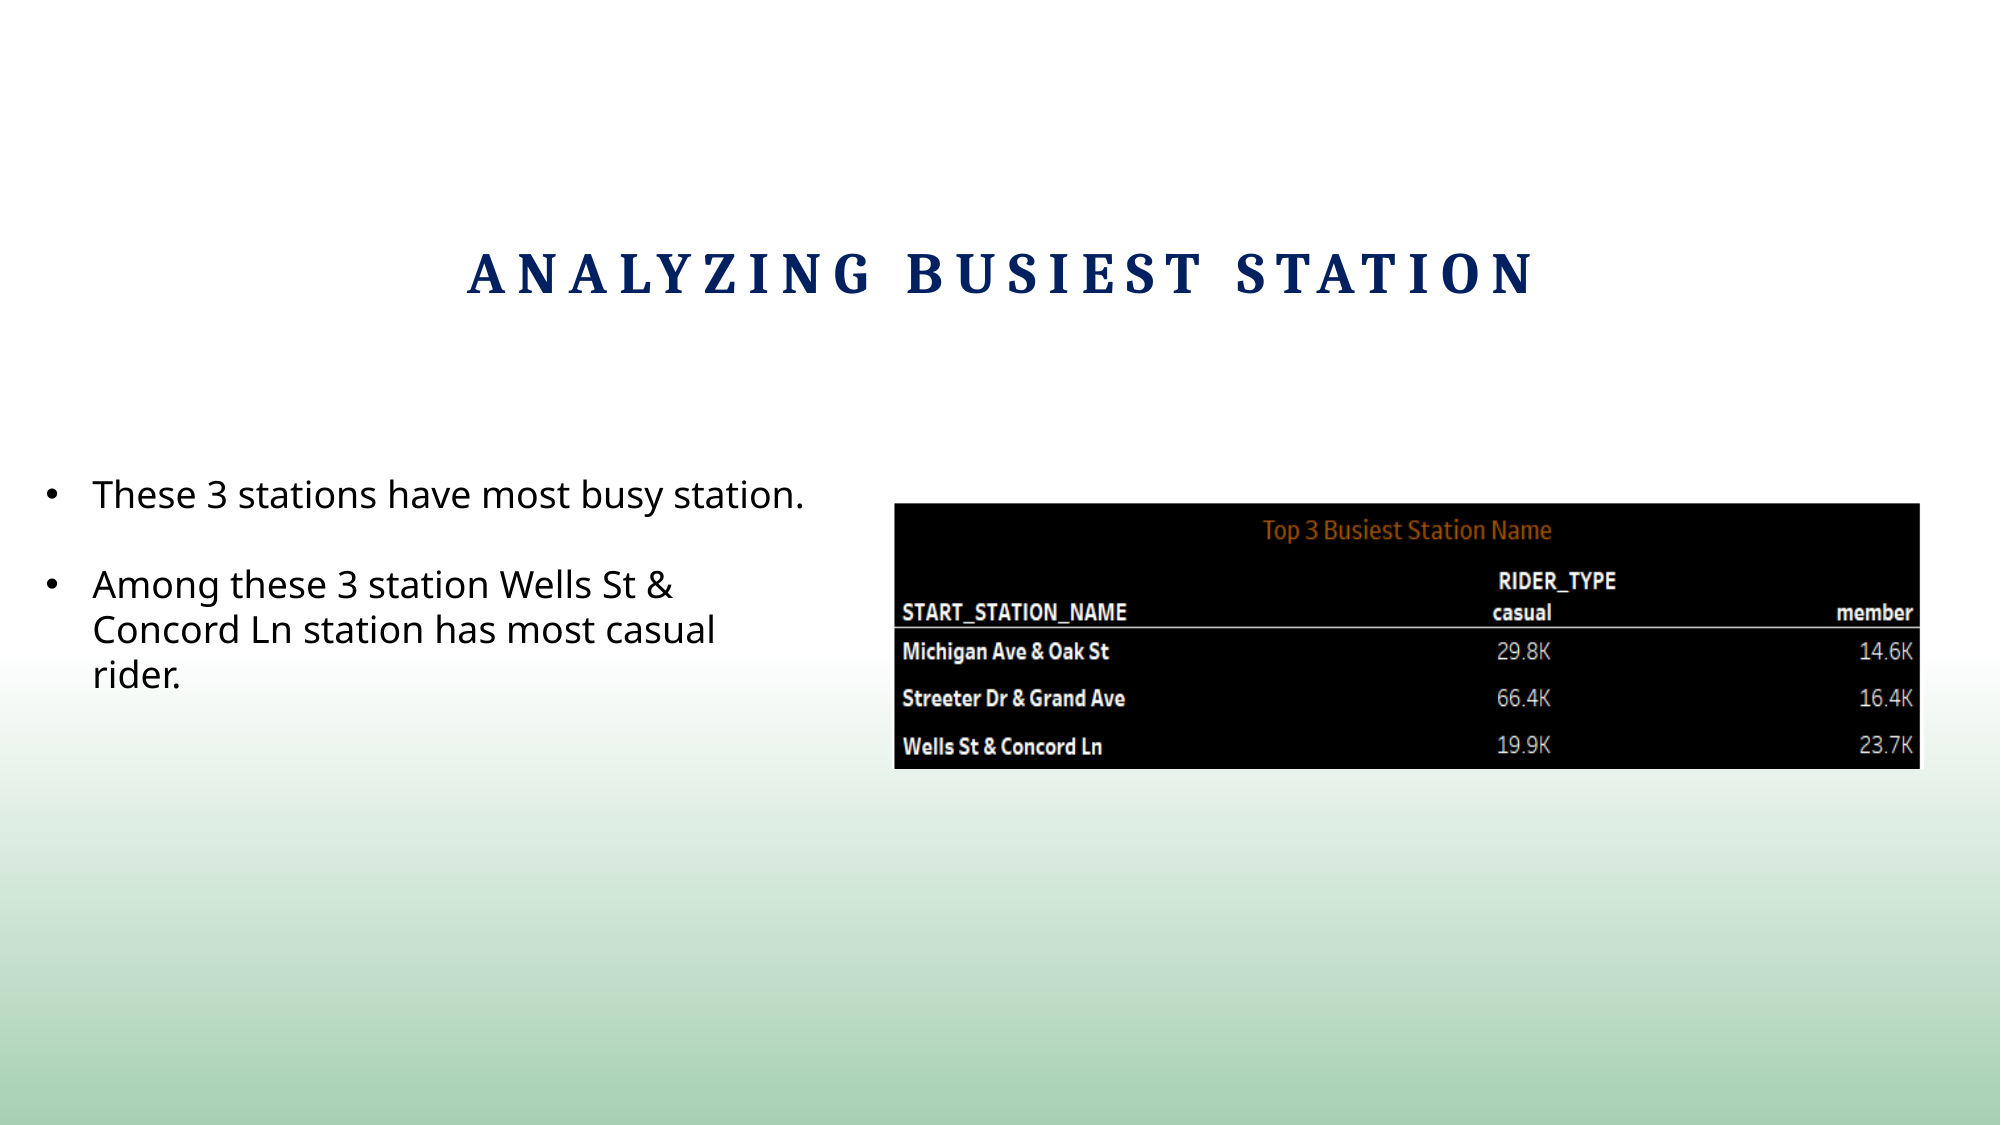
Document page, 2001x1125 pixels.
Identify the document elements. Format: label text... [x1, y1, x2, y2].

text_box These 3 stations have most busy station. Among these 3 station Wells St & Concord Ln station has most casual rider. [30, 463, 828, 704]
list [892, 502, 1924, 769]
title Analyzing busiest station [156, 124, 1844, 313]
